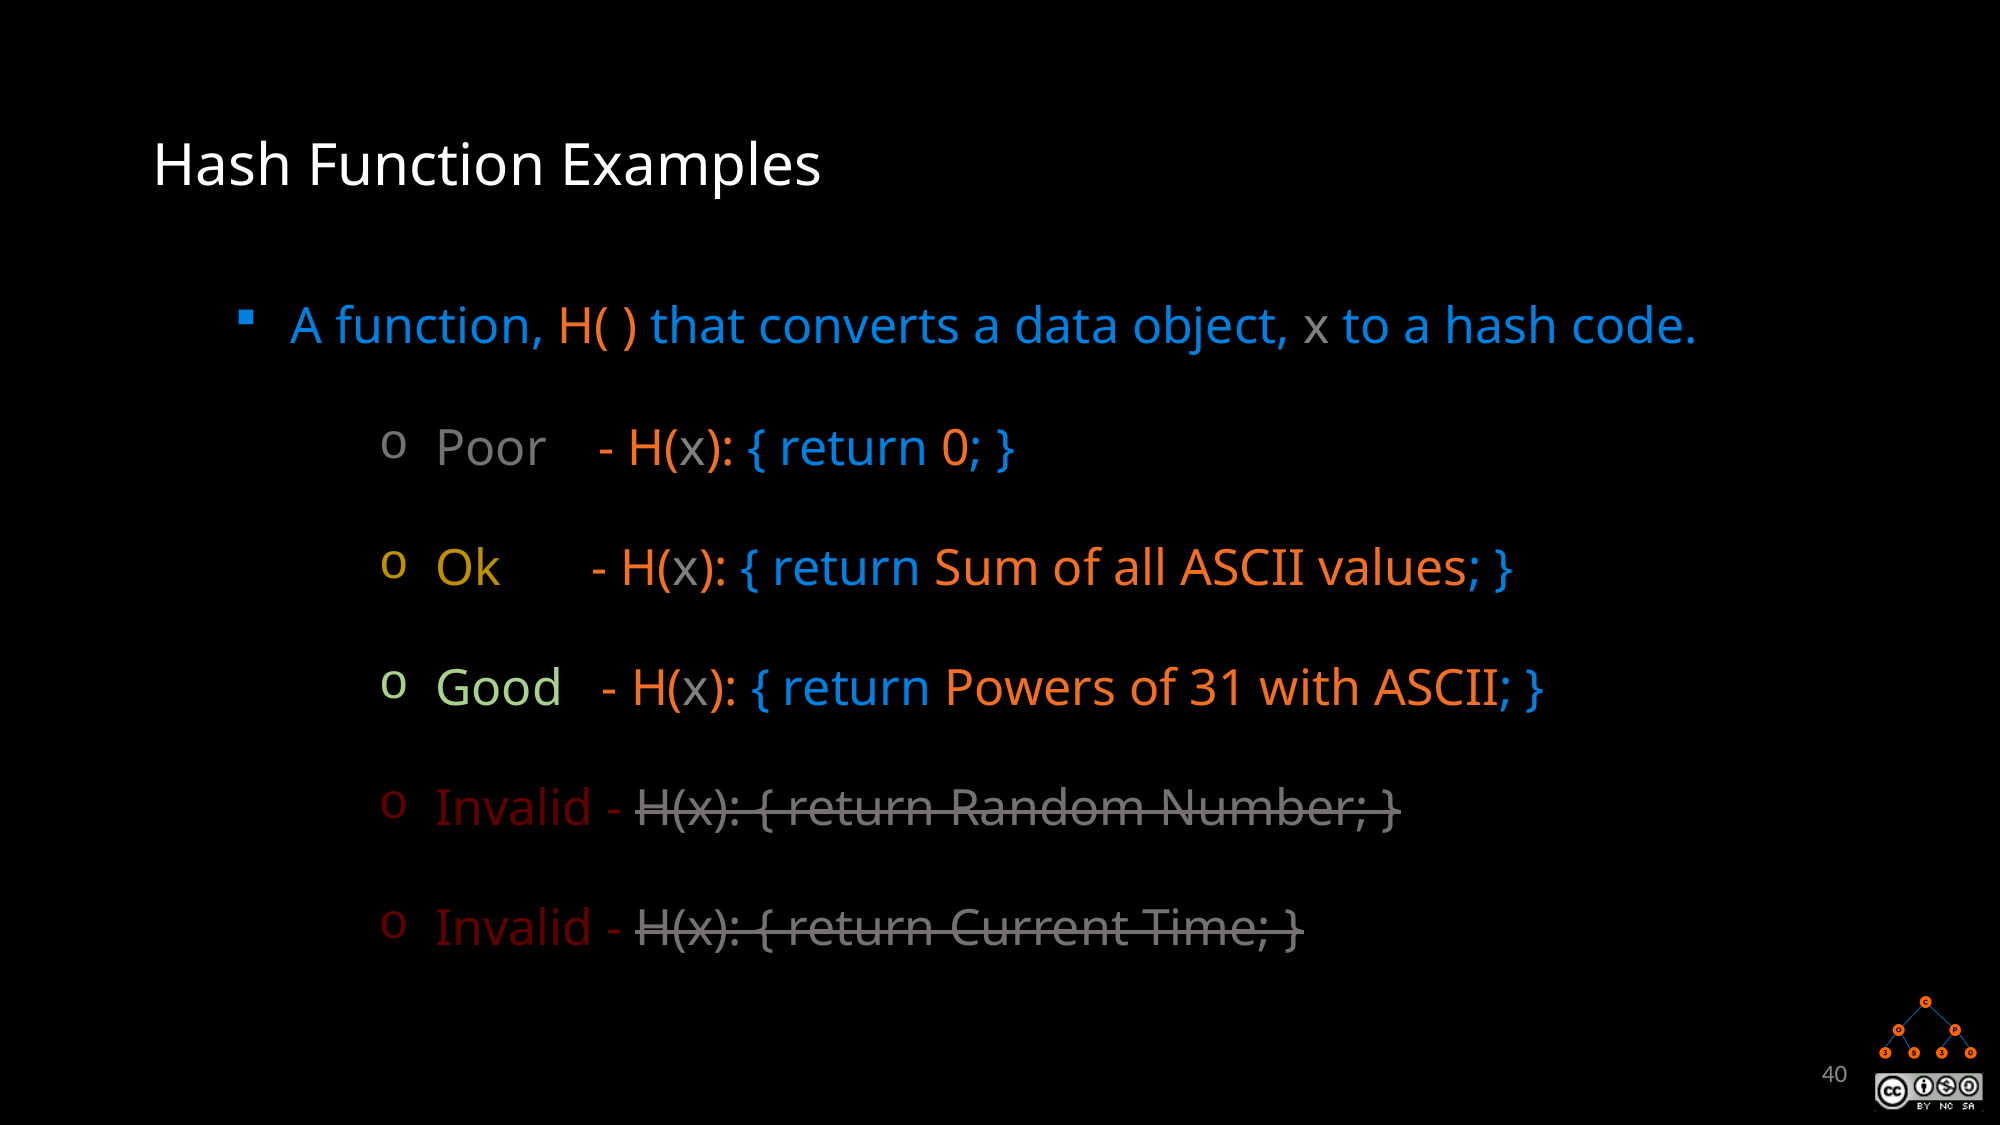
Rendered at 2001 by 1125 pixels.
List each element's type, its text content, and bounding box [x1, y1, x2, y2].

text_box Poor - H(x): { return 0; } Ok - H(x): { return Sum of all ASCII values; } Good - H(x): { return Powers of 31 with ASCII; } Invalid - H(x): { return Random Number; } Invalid - H(x): { return Current Time; } [289, 408, 1833, 1023]
slide_number 40 [1412, 1042, 1859, 1103]
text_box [1859, 988, 1998, 1112]
title Hash Function Examples [137, 53, 1863, 271]
text_box A function, H( ) that converts a data object, x to a hash code. [219, 286, 1875, 472]
